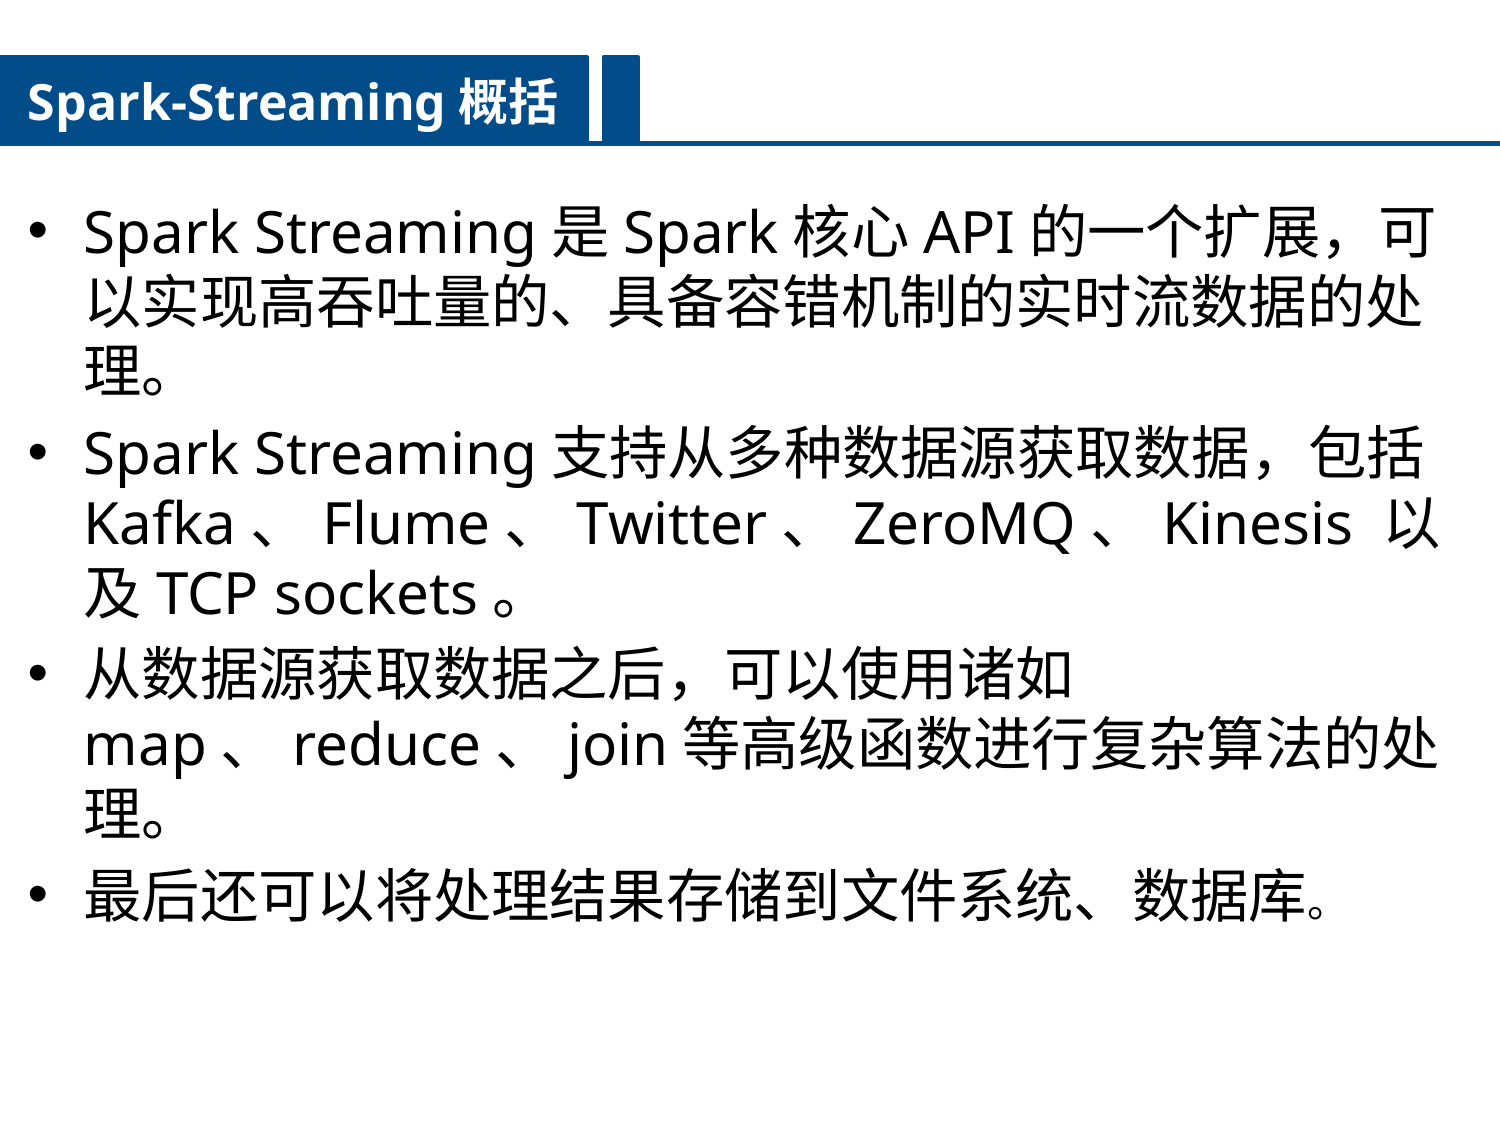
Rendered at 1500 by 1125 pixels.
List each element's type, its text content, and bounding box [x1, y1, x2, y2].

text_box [0, 56, 638, 144]
list Spark Streaming是Spark核心API的一个扩展，可以实现高吞吐量的、具备容错机制的实时流数据的处理。 Spark Streaming支持从多种数据源获取数据，包括Kafka、Flume、Twitter、ZeroMQ、Kinesis 以及TCP sockets。 从数据源获取数据之后，可以使用诸如map、reduce、join等高级函数进行复杂算法的处理。 最后还可以将处理结果存储到文件系统、数据库。 [12, 187, 1463, 938]
